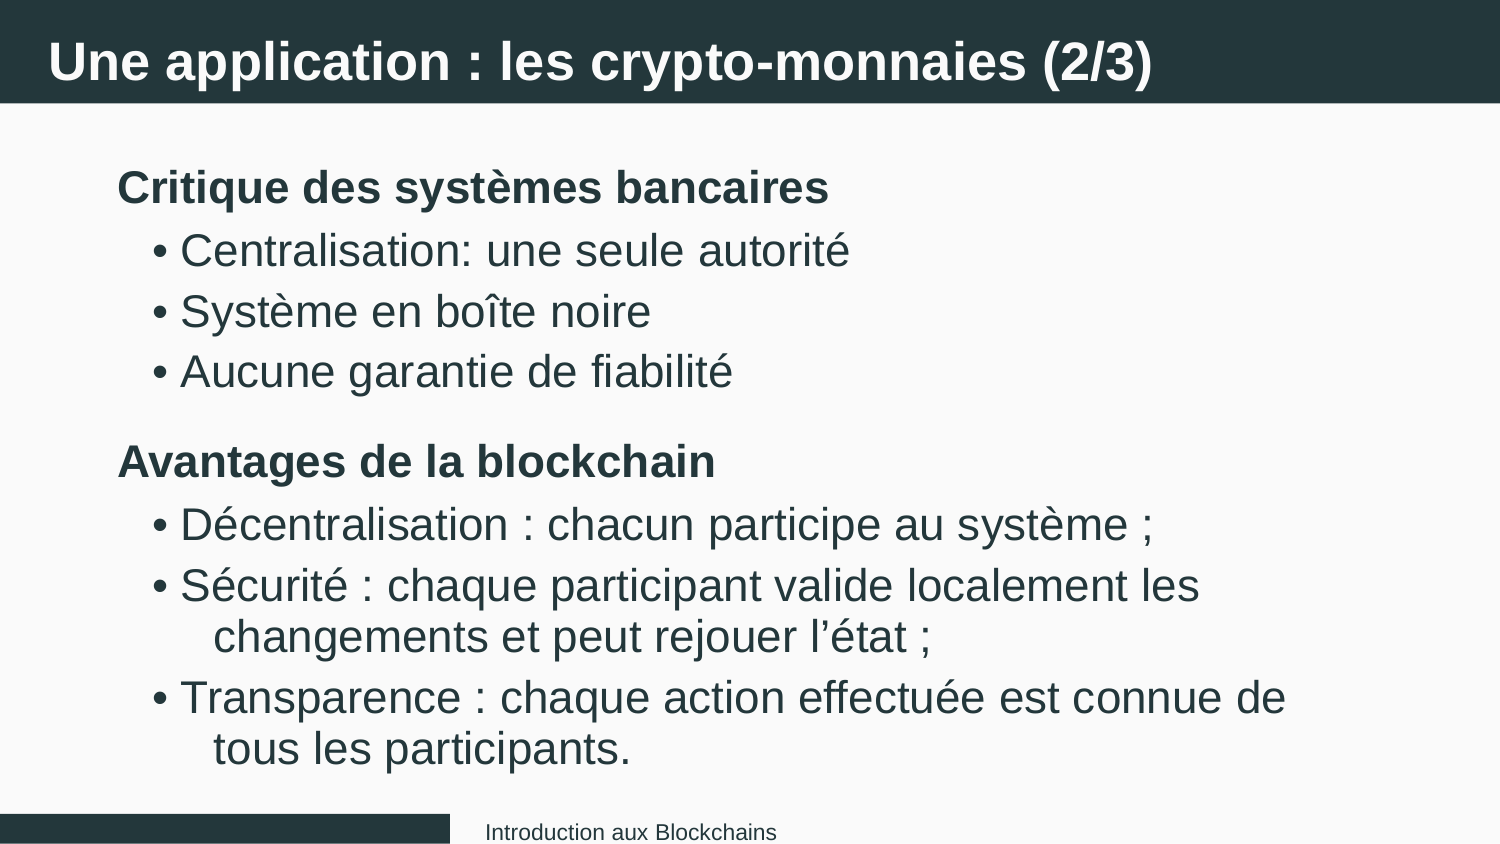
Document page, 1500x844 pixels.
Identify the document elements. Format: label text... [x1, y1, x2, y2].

text_box Une application : les crypto-monnaies (2/3) [48, 25, 1497, 78]
text_box • Décentralisation : chacun participe au système ; [152, 494, 1402, 539]
text_box Introduction aux Blockchains [485, 817, 847, 839]
text_box • Sécurité : chaque participant valide localement les [152, 555, 1461, 599]
text_box Avantages de la blockchain [117, 431, 884, 476]
text_box tous les participants. [213, 718, 733, 763]
text_box • Aucune garantie de fiabilité [152, 342, 885, 386]
text_box • Système en boîte noire [152, 281, 775, 326]
text_box [0, 0, 1500, 104]
text_box • Centralisation: une seule autorité [152, 220, 1045, 265]
text_box changements et peut rejouer l’état ; [213, 606, 1118, 651]
text_box [0, 104, 1500, 844]
text_box • Transparence : chaque action effectuée est connue de [152, 667, 1500, 712]
text_box Critique des systèmes bancaires [117, 158, 1028, 202]
text_box [0, 813, 450, 844]
